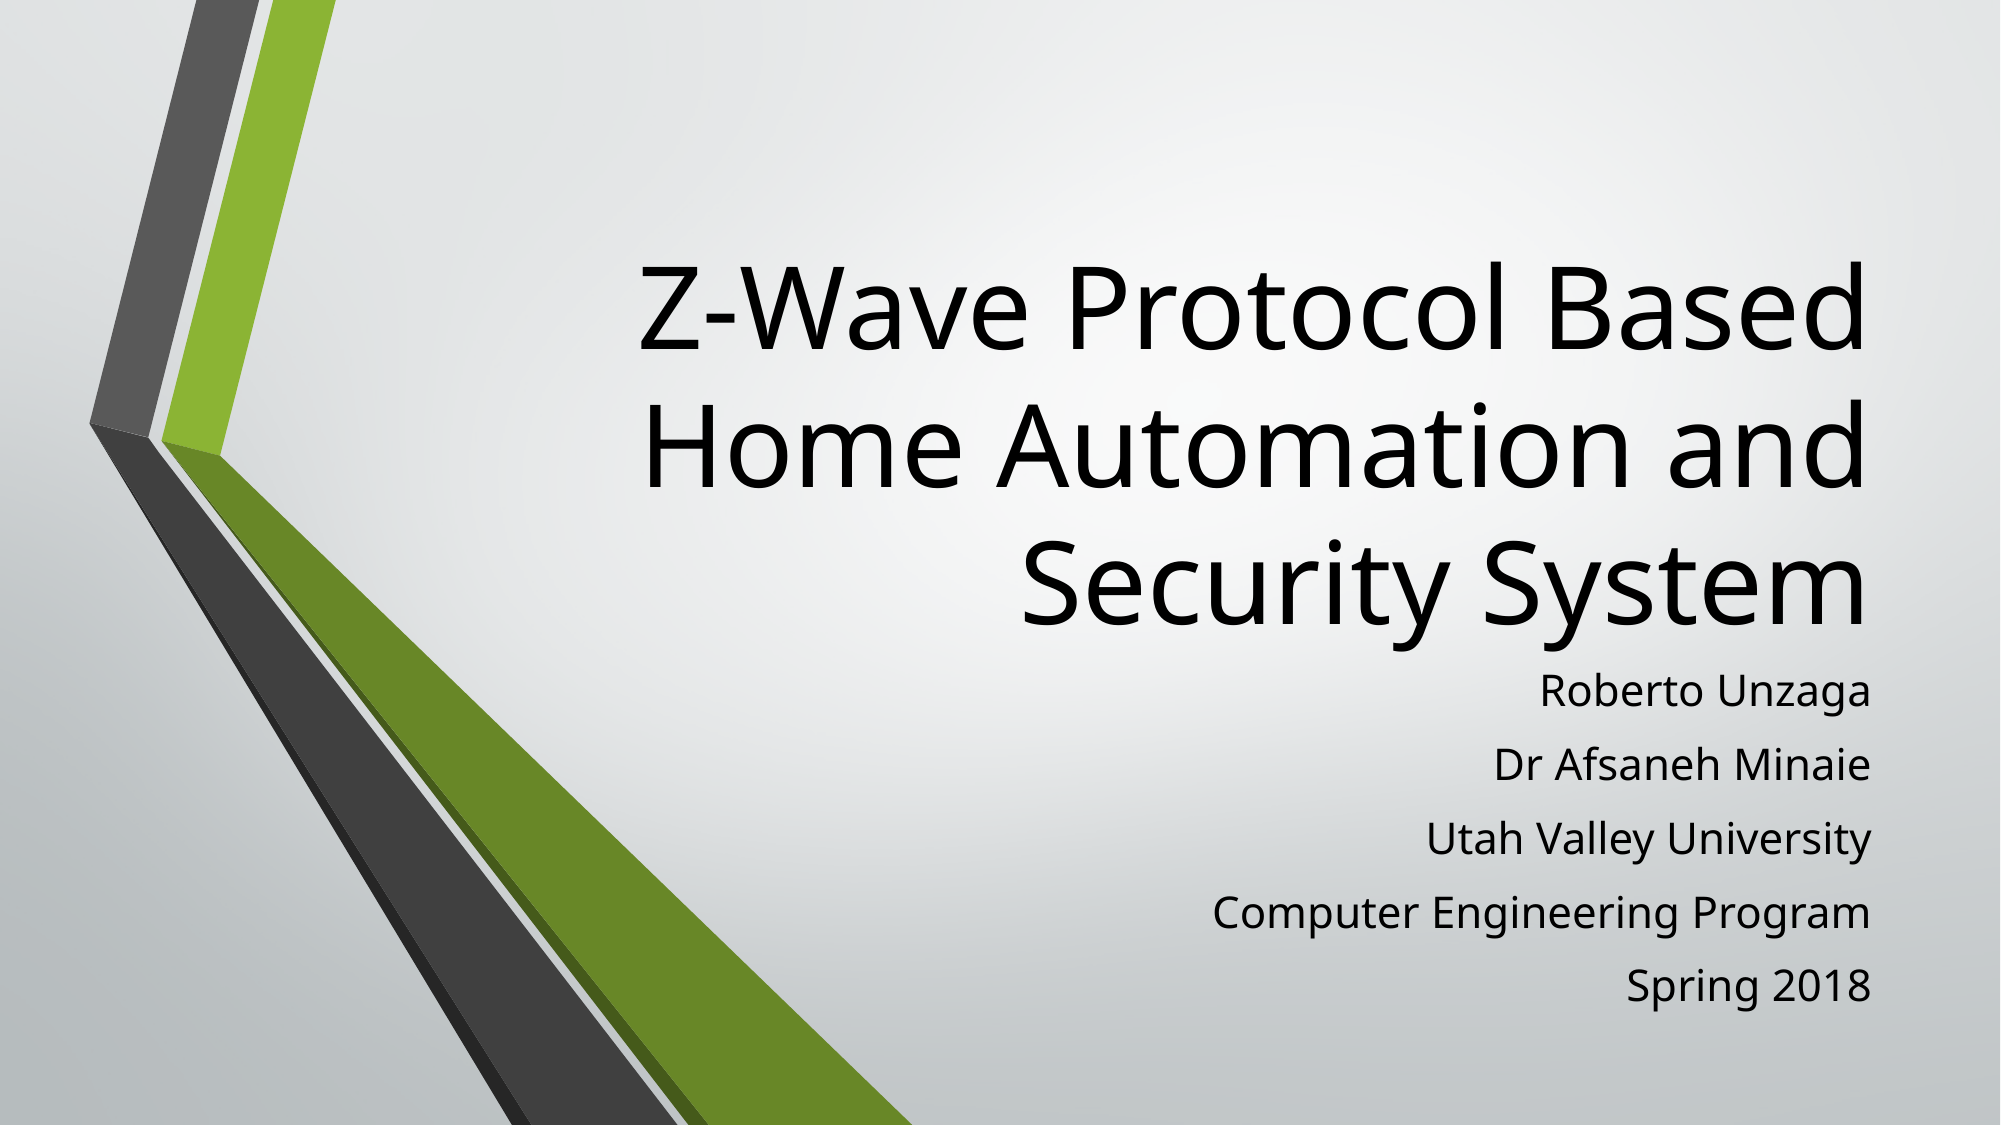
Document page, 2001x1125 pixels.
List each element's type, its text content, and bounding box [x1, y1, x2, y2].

subtitle Roberto Unzaga Dr Afsaneh Minaie Utah Valley University Computer Engineering Program Spring 2018 [740, 655, 1887, 1065]
title Z-Wave Protocol Based Home Automation and Security System [480, 226, 1887, 656]
